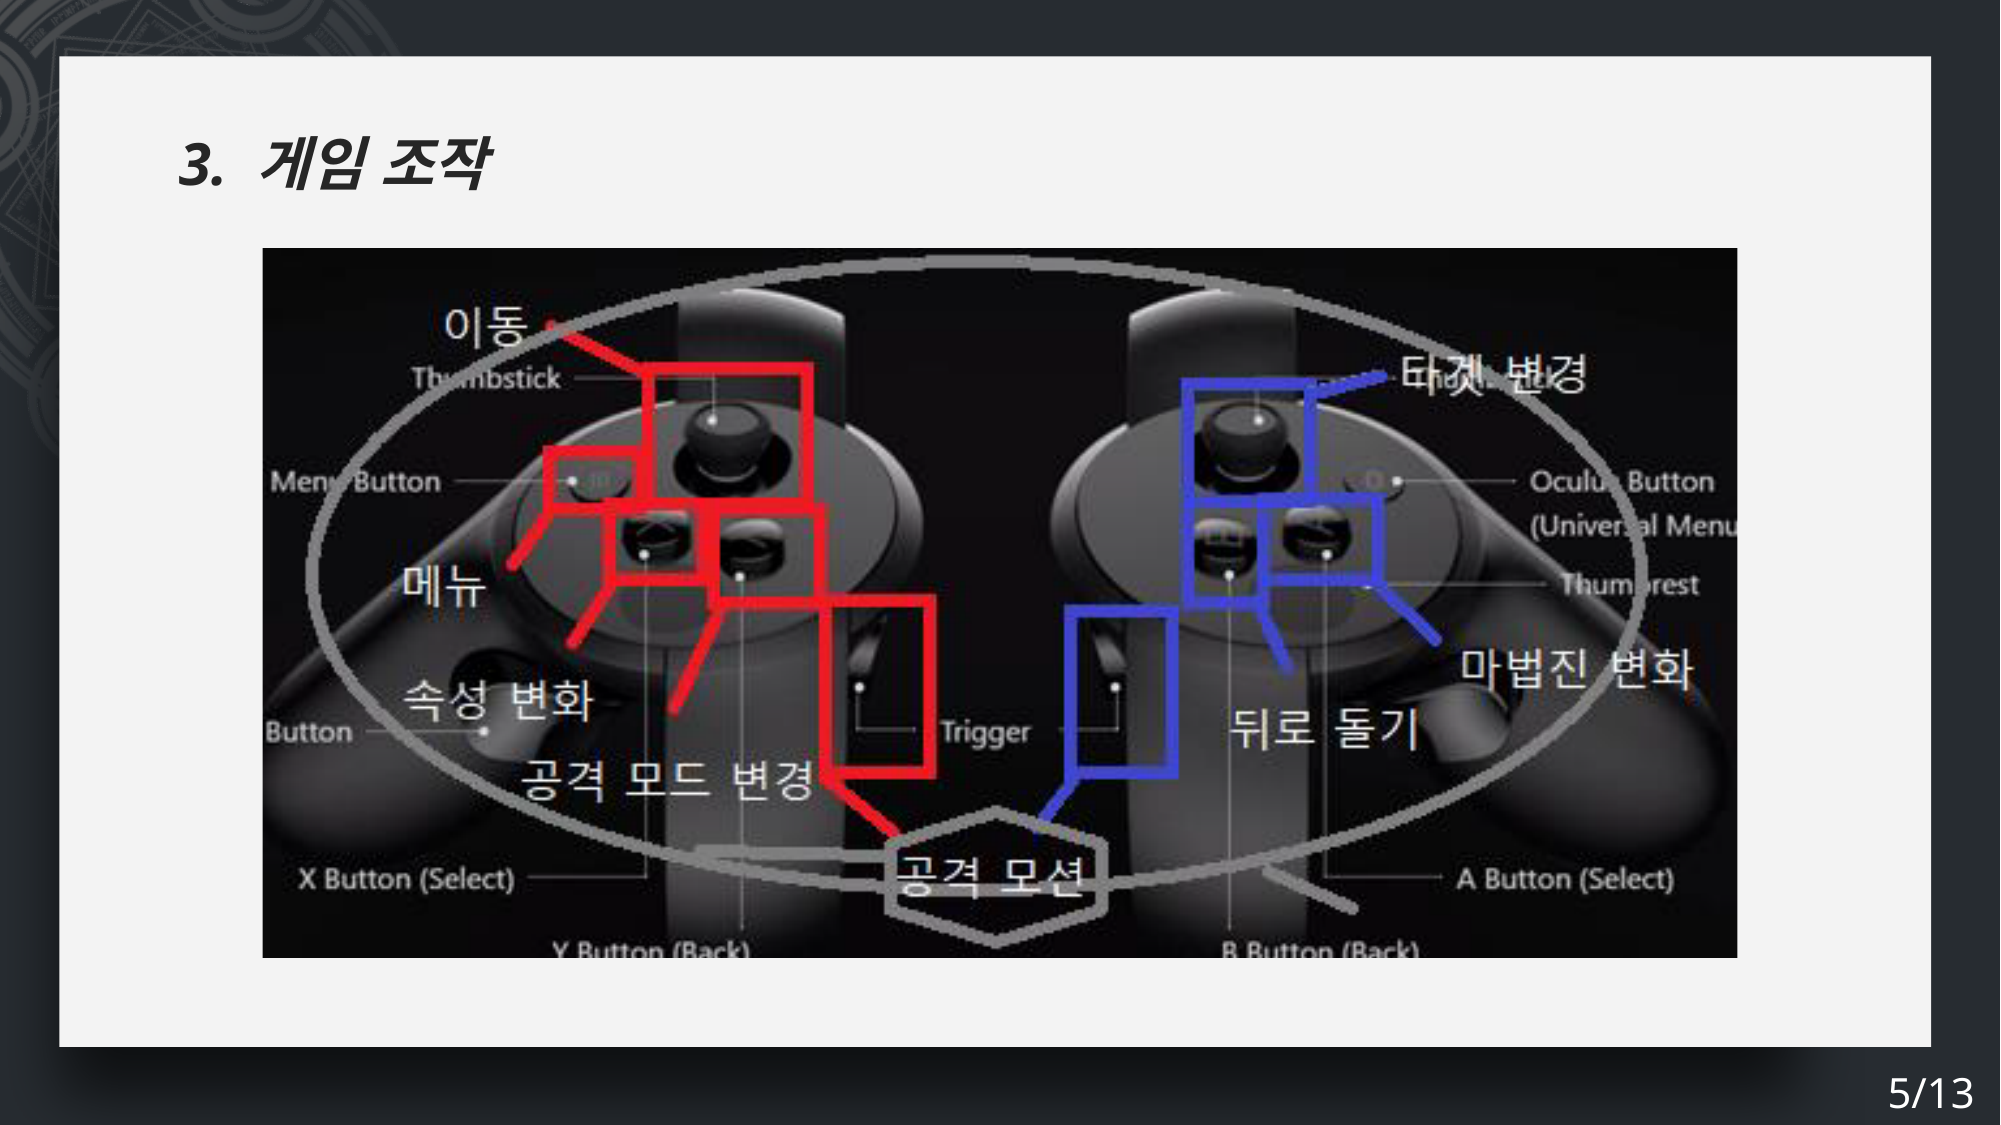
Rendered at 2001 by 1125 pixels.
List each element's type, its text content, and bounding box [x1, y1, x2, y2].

picture [0, 0, 1738, 958]
text_box [58, 55, 1932, 1048]
text_box 5/13 [1872, 1059, 1990, 1125]
